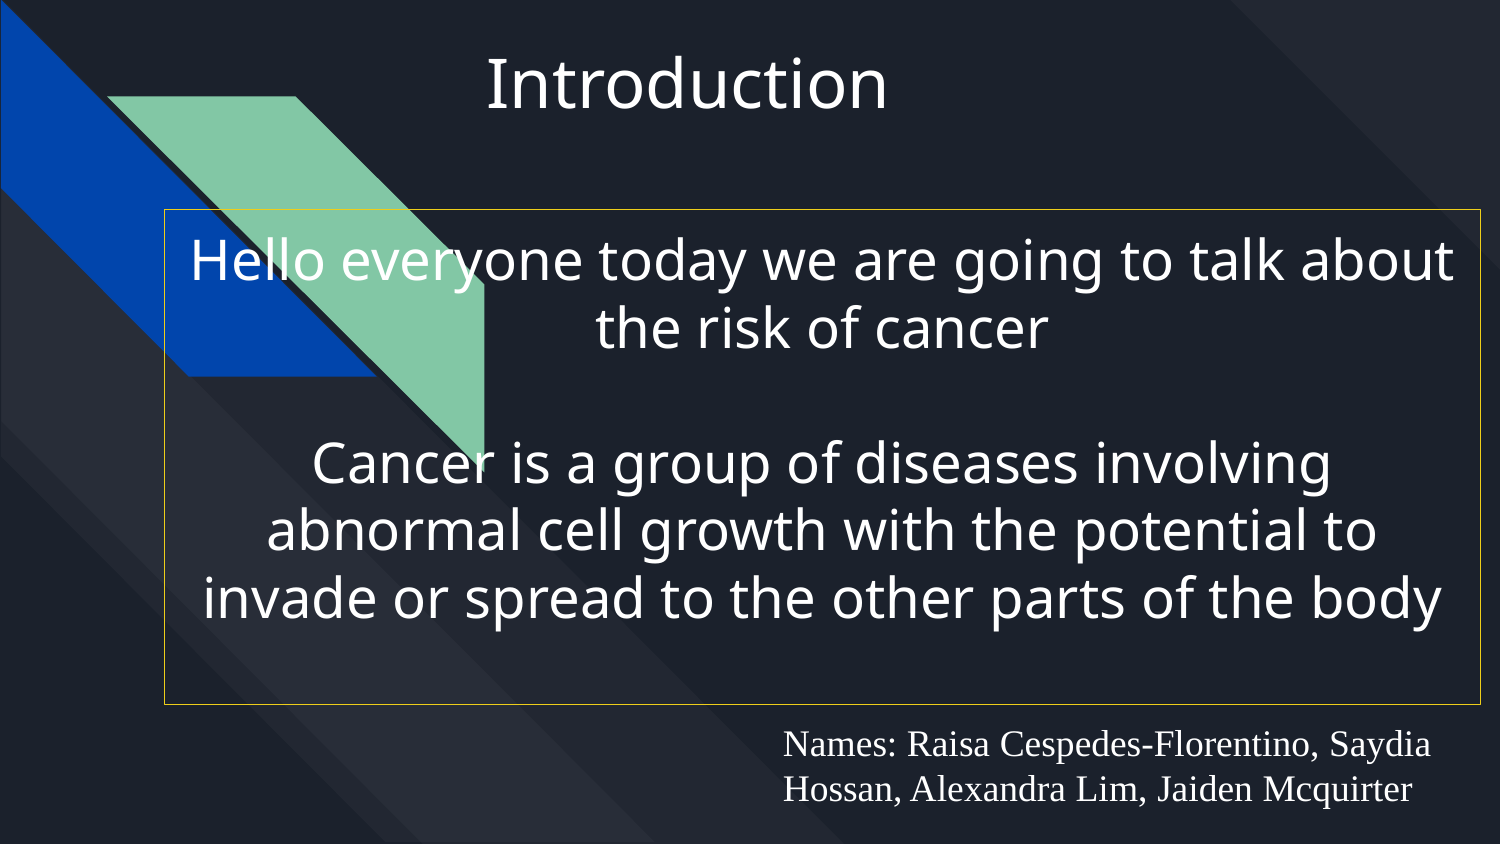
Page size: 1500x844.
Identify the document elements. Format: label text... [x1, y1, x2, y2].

text_box Introduction [471, 24, 1029, 175]
subtitle Names: Raisa Cespedes-Florentino, Saydia Hossan, Alexandra Lim, Jaiden Mcquirter [767, 704, 1500, 833]
title Hello everyone today we are going to talk about the risk of cancer Cancer is a group of diseases involving abnormal cell growth with the potential to invade or spread to the other parts of the body [164, 209, 1481, 705]
